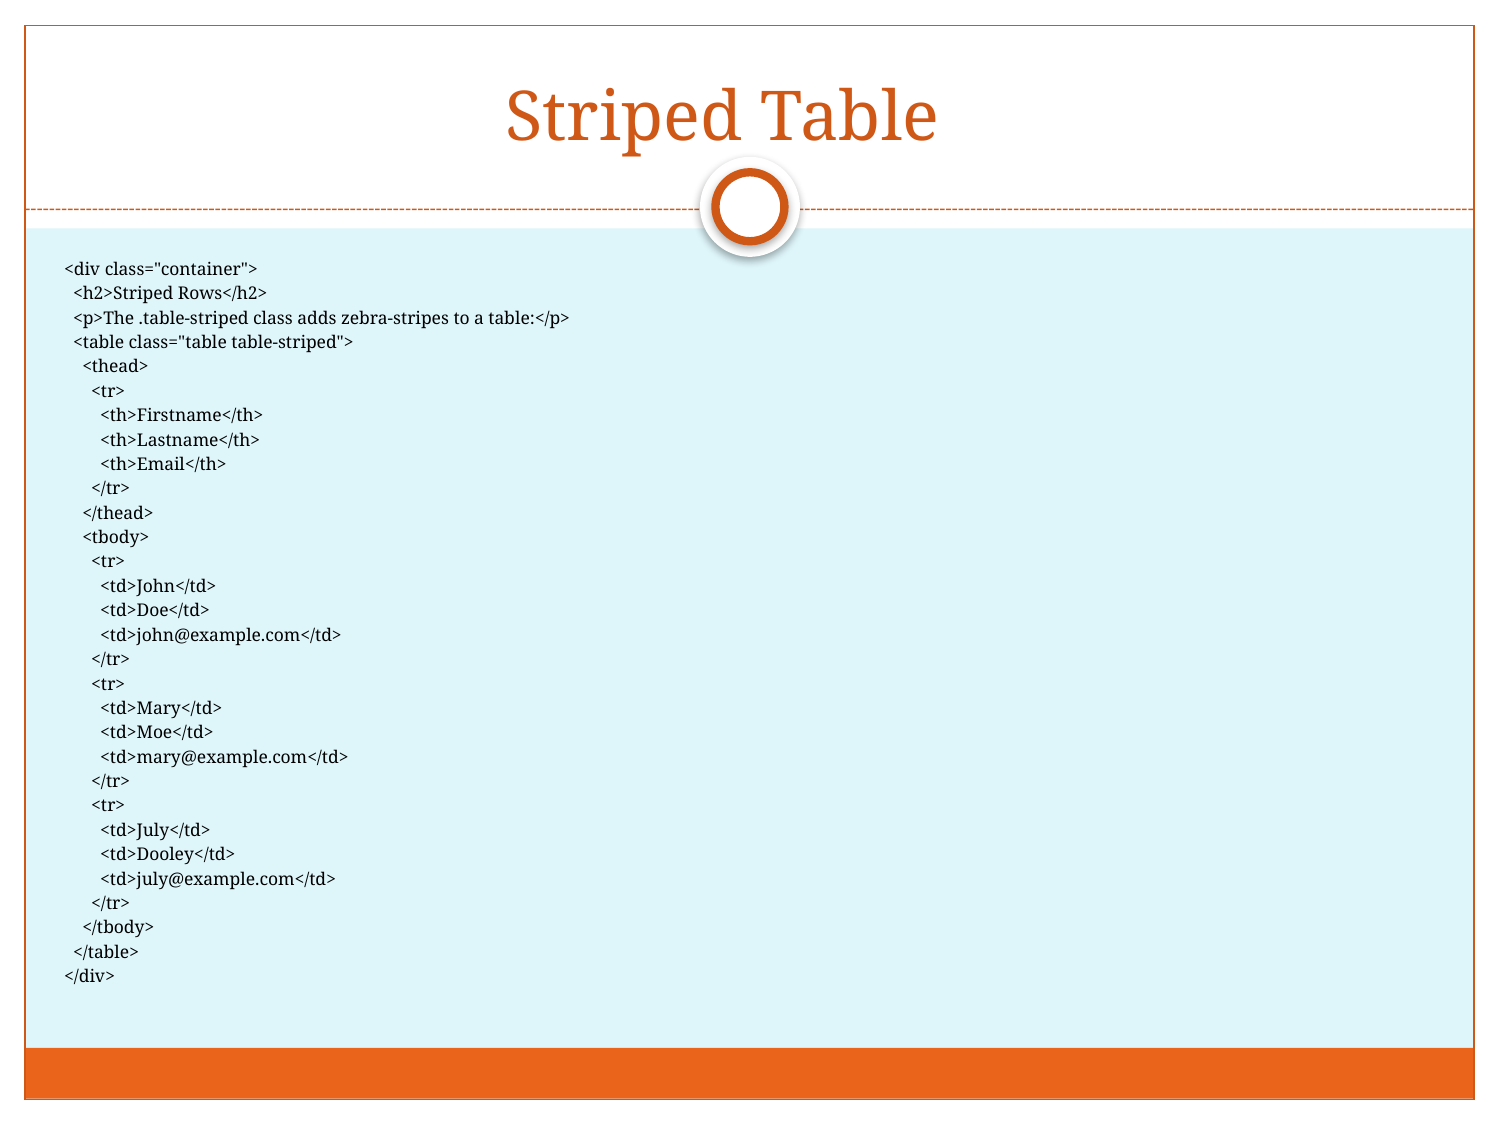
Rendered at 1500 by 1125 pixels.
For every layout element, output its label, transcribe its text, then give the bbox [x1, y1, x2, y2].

list <div class="container"> <h2>Striped Rows</h2> <p>The .table-striped class adds zebra-stripes to a table:</p> <table class="table table-striped"> <thead> <tr> <th>Firstname</th> <th>Lastname</th> <th>Email</th> </tr> </thead> <tbody> <tr> <td>John</td> <td>Doe</td> <td>john@example.com</td> </tr> <tr> <td>Mary</td> <td>Moe</td> <td>mary@example.com</td> </tr> <tr> <td>July</td> <td>Dooley</td> <td>july@example.com</td> </tr> </tbody> </table> </div> [49, 250, 1445, 1001]
title Striped Table [49, 37, 1450, 162]
